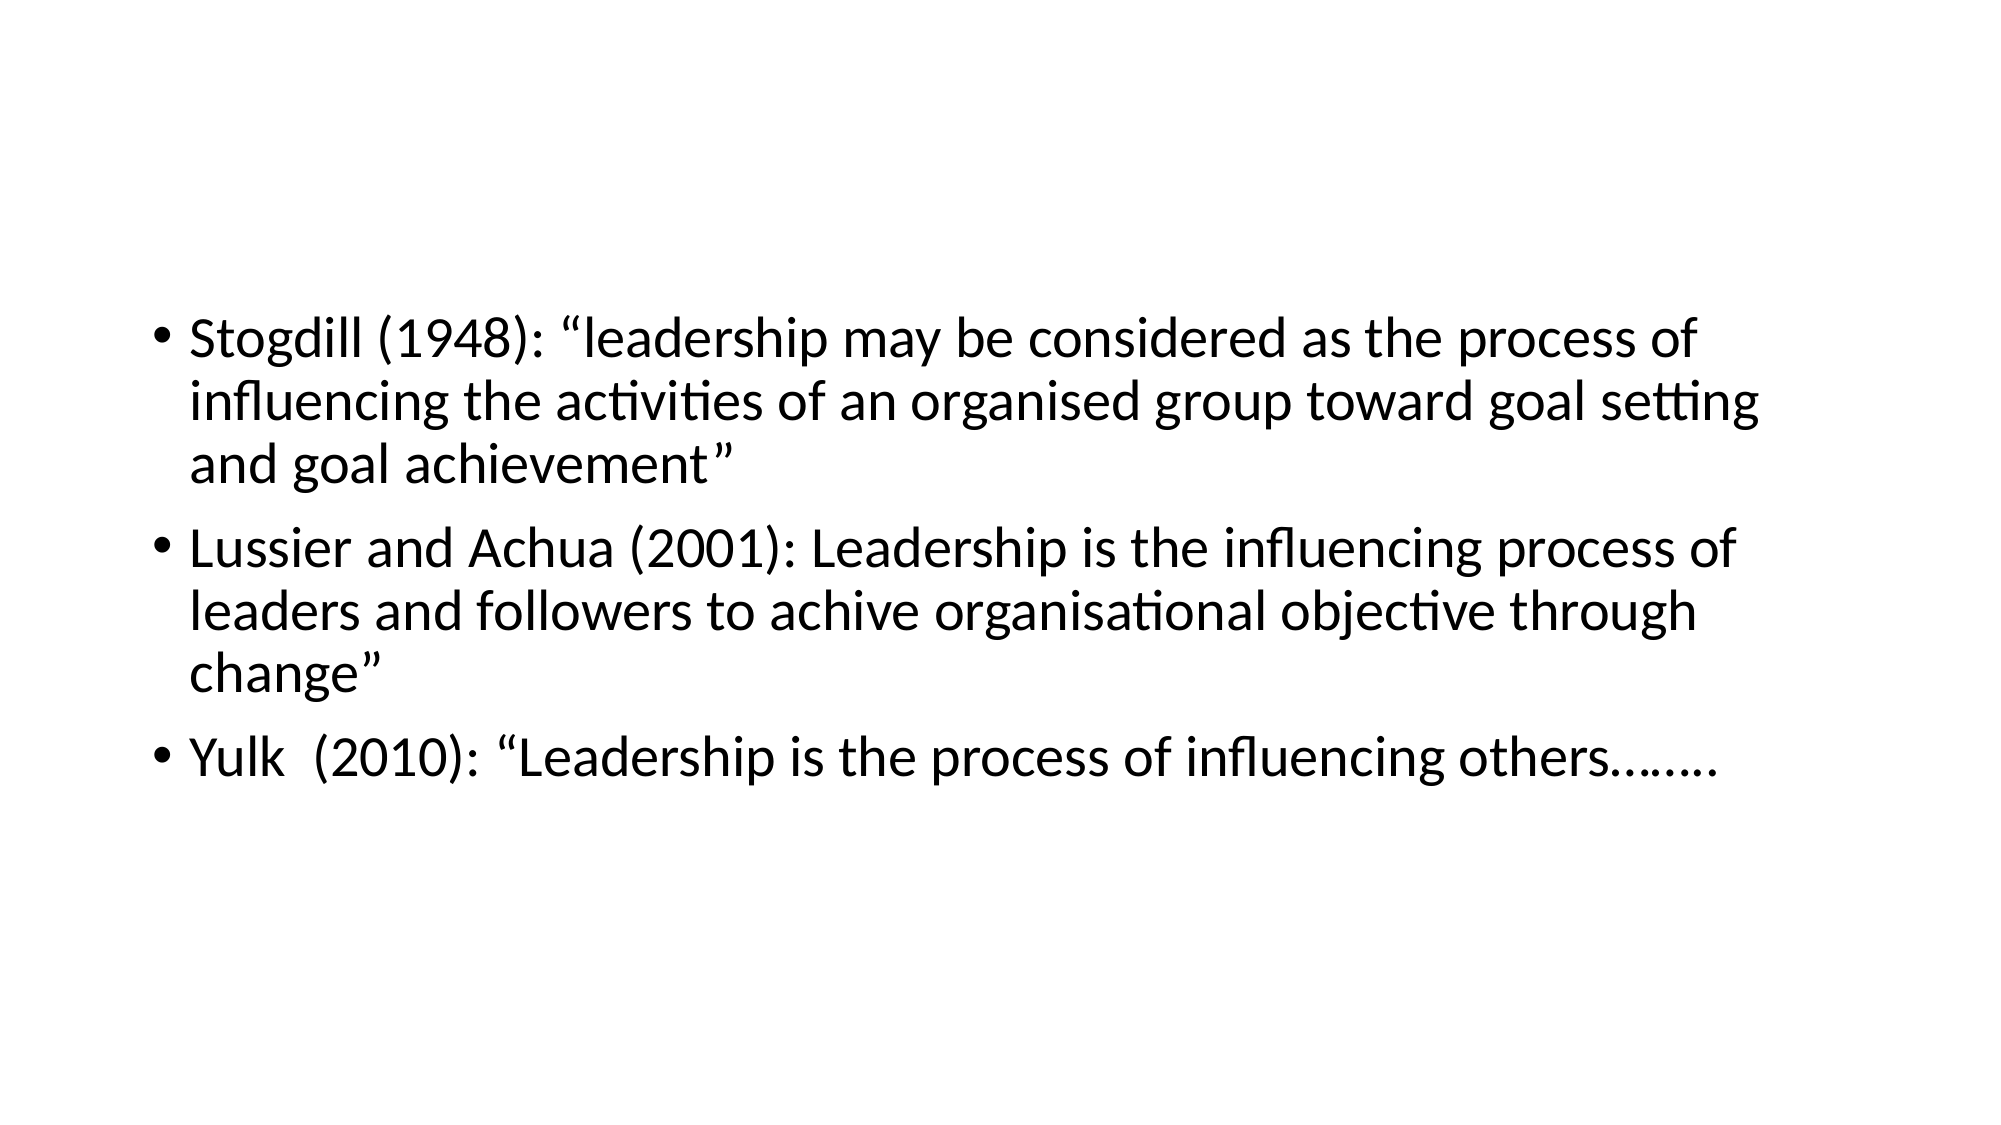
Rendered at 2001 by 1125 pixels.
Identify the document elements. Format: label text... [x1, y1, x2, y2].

list Stogdill (1948): “leadership may be considered as the process of influencing the activities of an organised group toward goal setting and goal achievement” Lussier and Achua (2001): Leadership is the influencing process of leaders and followers to achive organisational objective through change” Yulk (2010): “Leadership is the process of influencing others…….. [137, 299, 1863, 1014]
